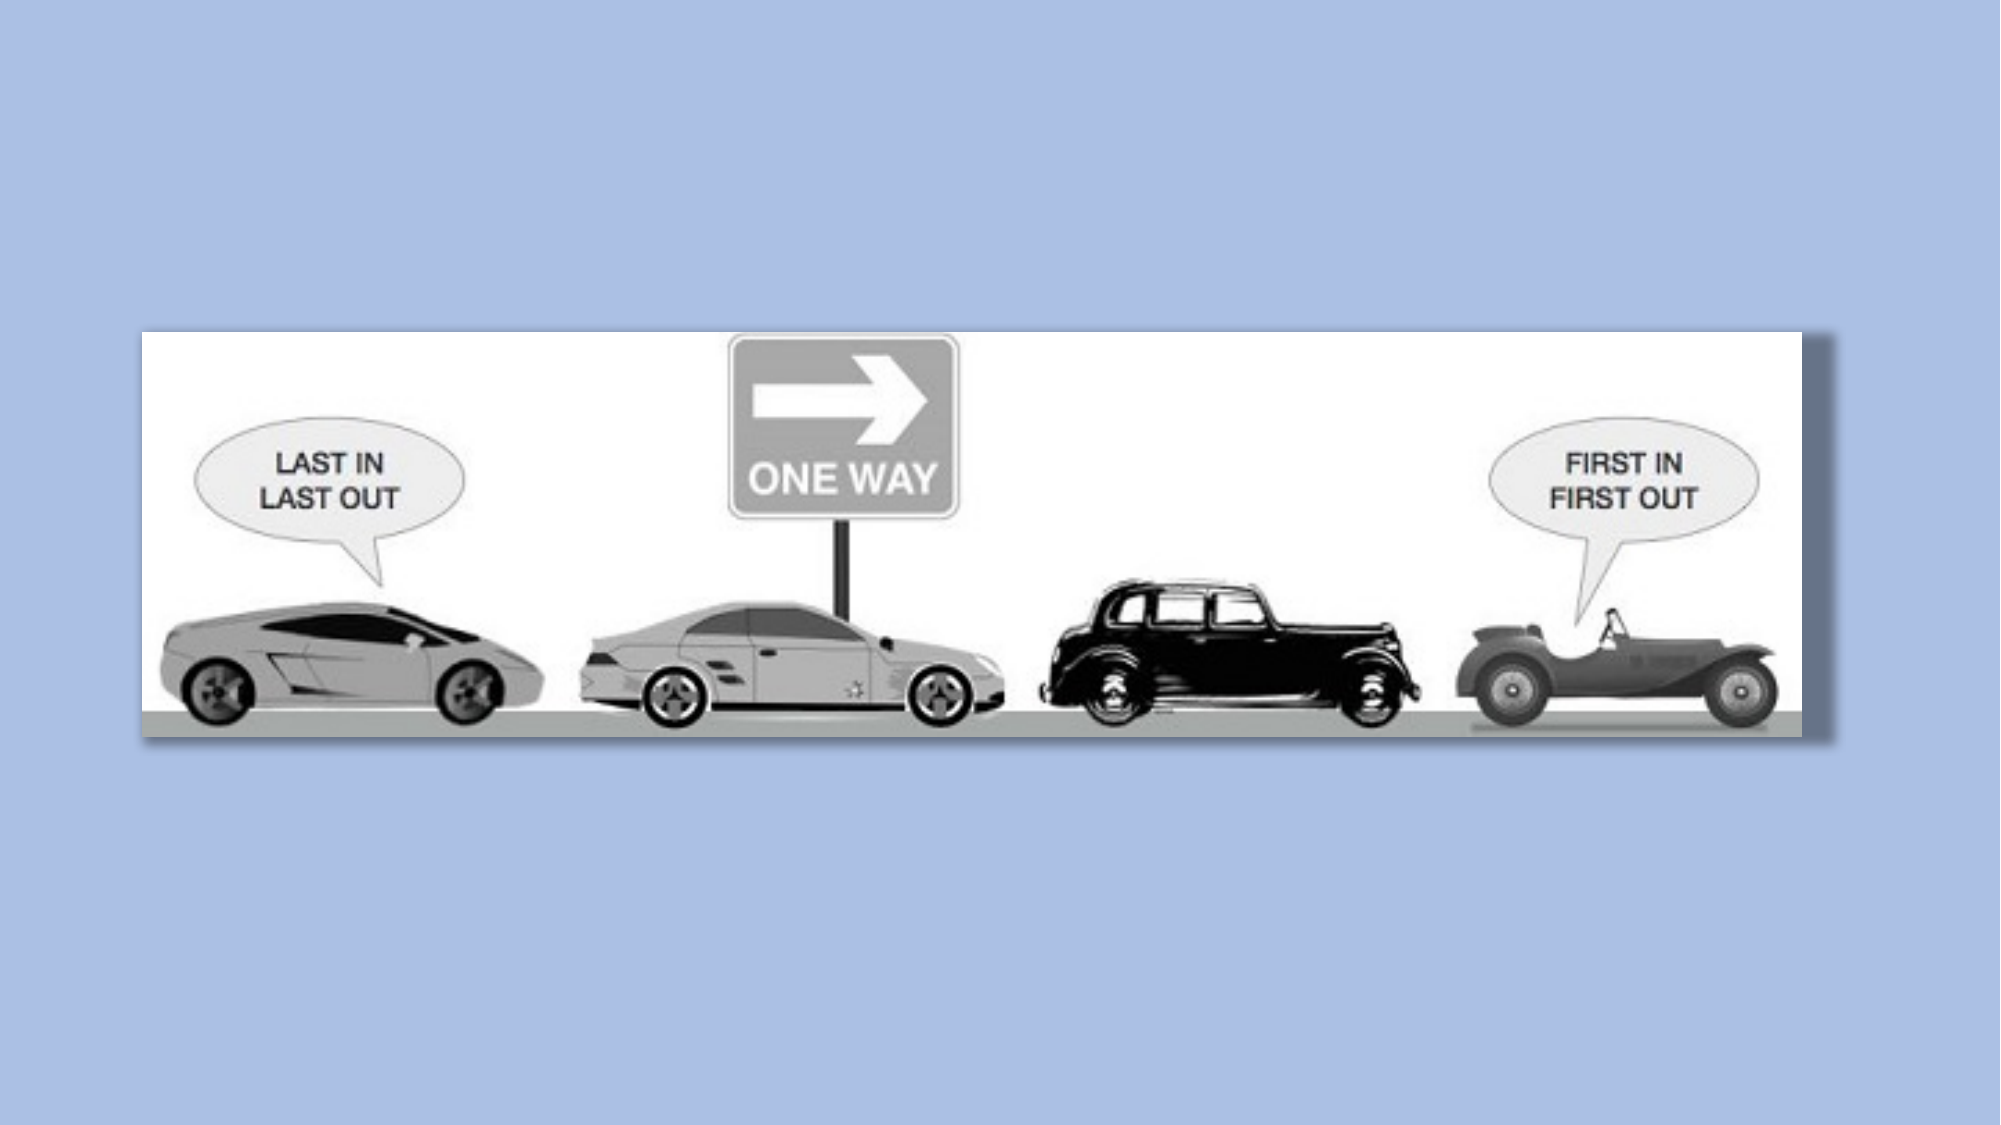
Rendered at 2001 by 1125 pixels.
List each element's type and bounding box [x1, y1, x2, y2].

picture [142, 332, 1802, 737]
